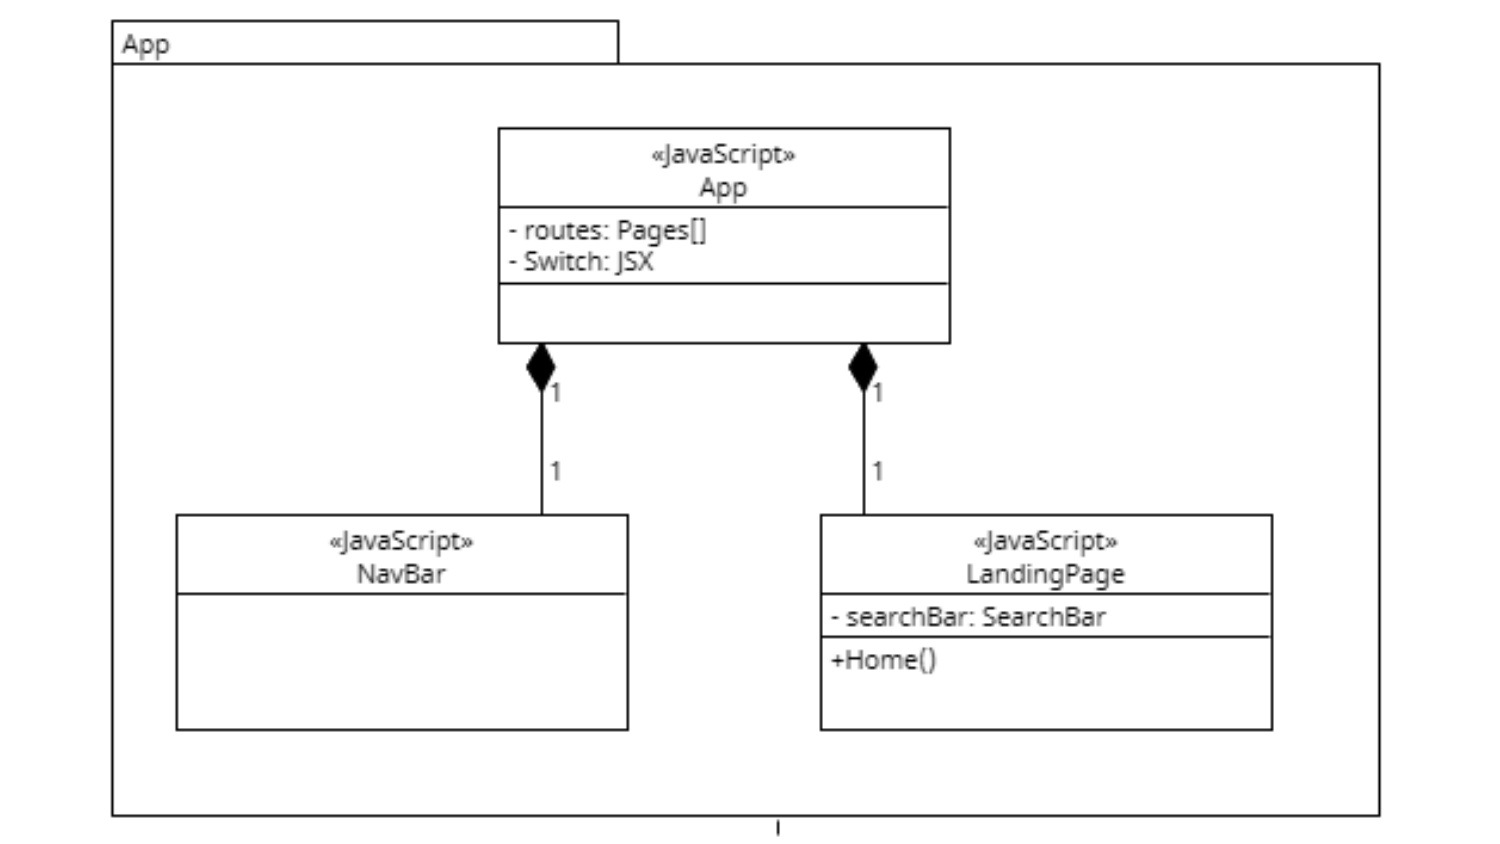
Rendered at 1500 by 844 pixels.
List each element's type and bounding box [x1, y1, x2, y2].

picture [88, 0, 1410, 844]
